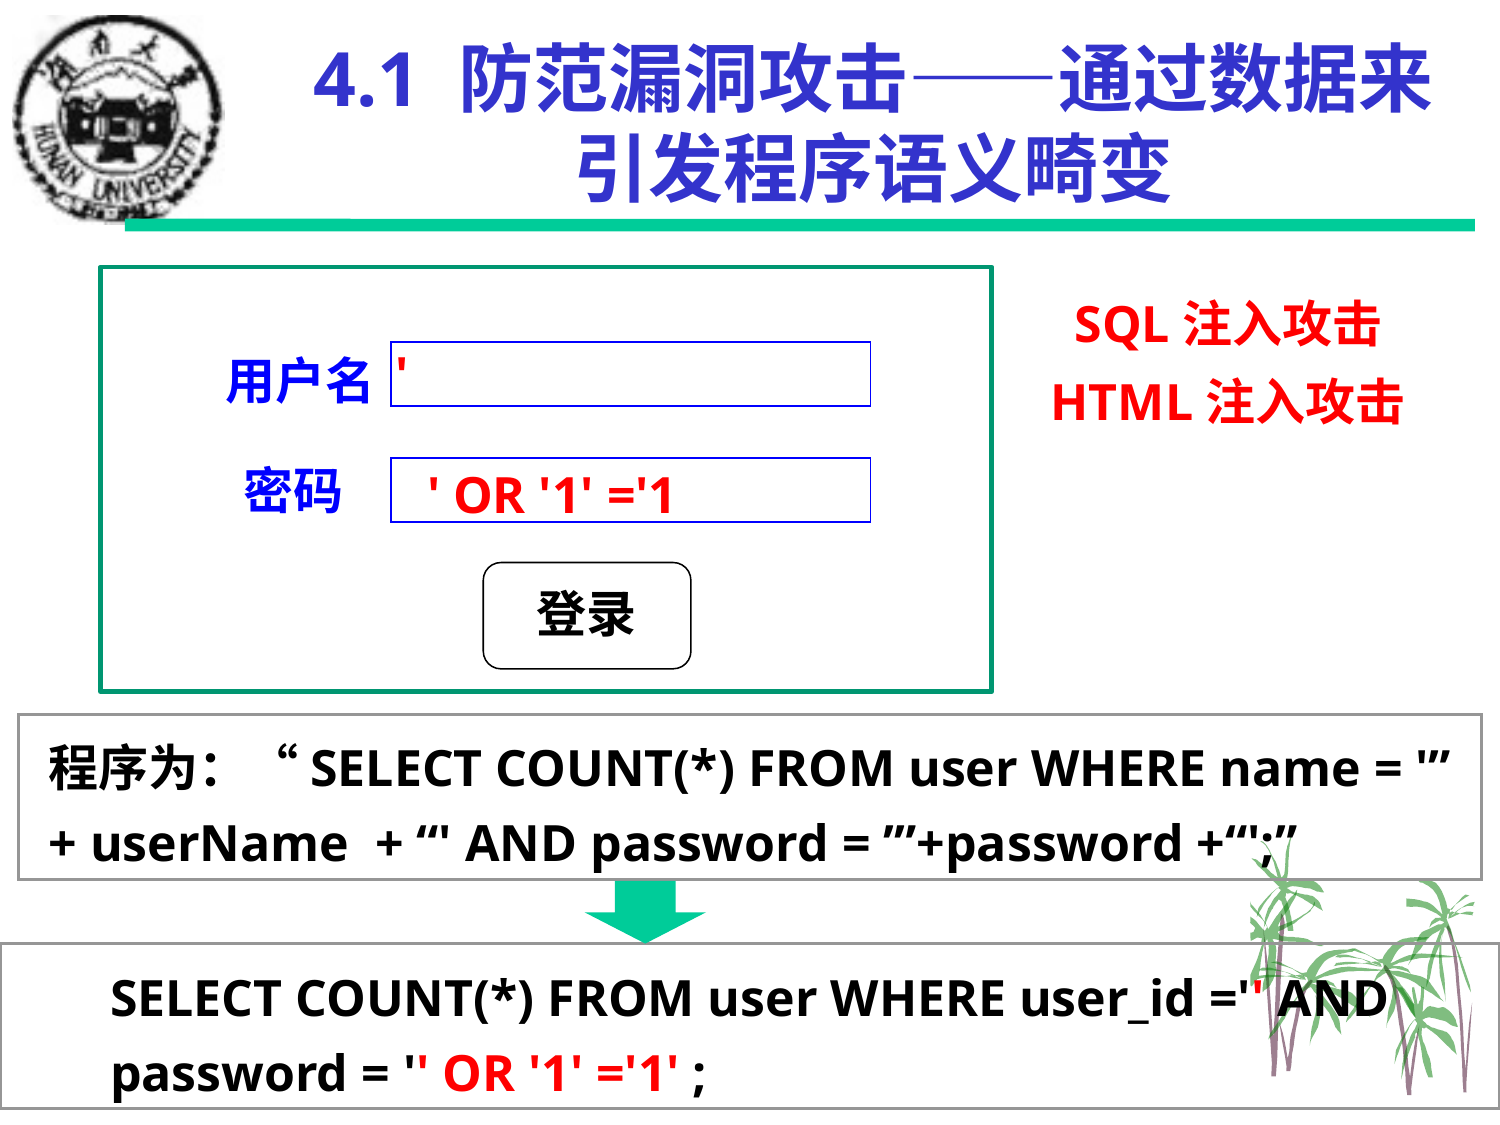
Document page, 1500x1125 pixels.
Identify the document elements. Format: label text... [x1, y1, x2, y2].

text_box [584, 880, 707, 944]
text_box 程序为：“SELECT COUNT(*) FROM user WHERE name = '” + userName + “' AND password = ’”+password +“';” [18, 714, 1482, 880]
text_box SELECT COUNT(*) FROM user WHERE user_id ='' AND password = '' OR '1' ='1' ; [0, 943, 1500, 1109]
text_box ' [380, 336, 424, 412]
text_box [100, 267, 992, 692]
text_box SQL注入攻击 HTML注入攻击 [1036, 267, 1421, 438]
text_box 4.1 防范漏洞攻击——通过数据来引发程序语义畸变 [265, 16, 1482, 227]
text_box ' OR '1' ='1 [412, 456, 706, 531]
picture [12, 15, 225, 225]
